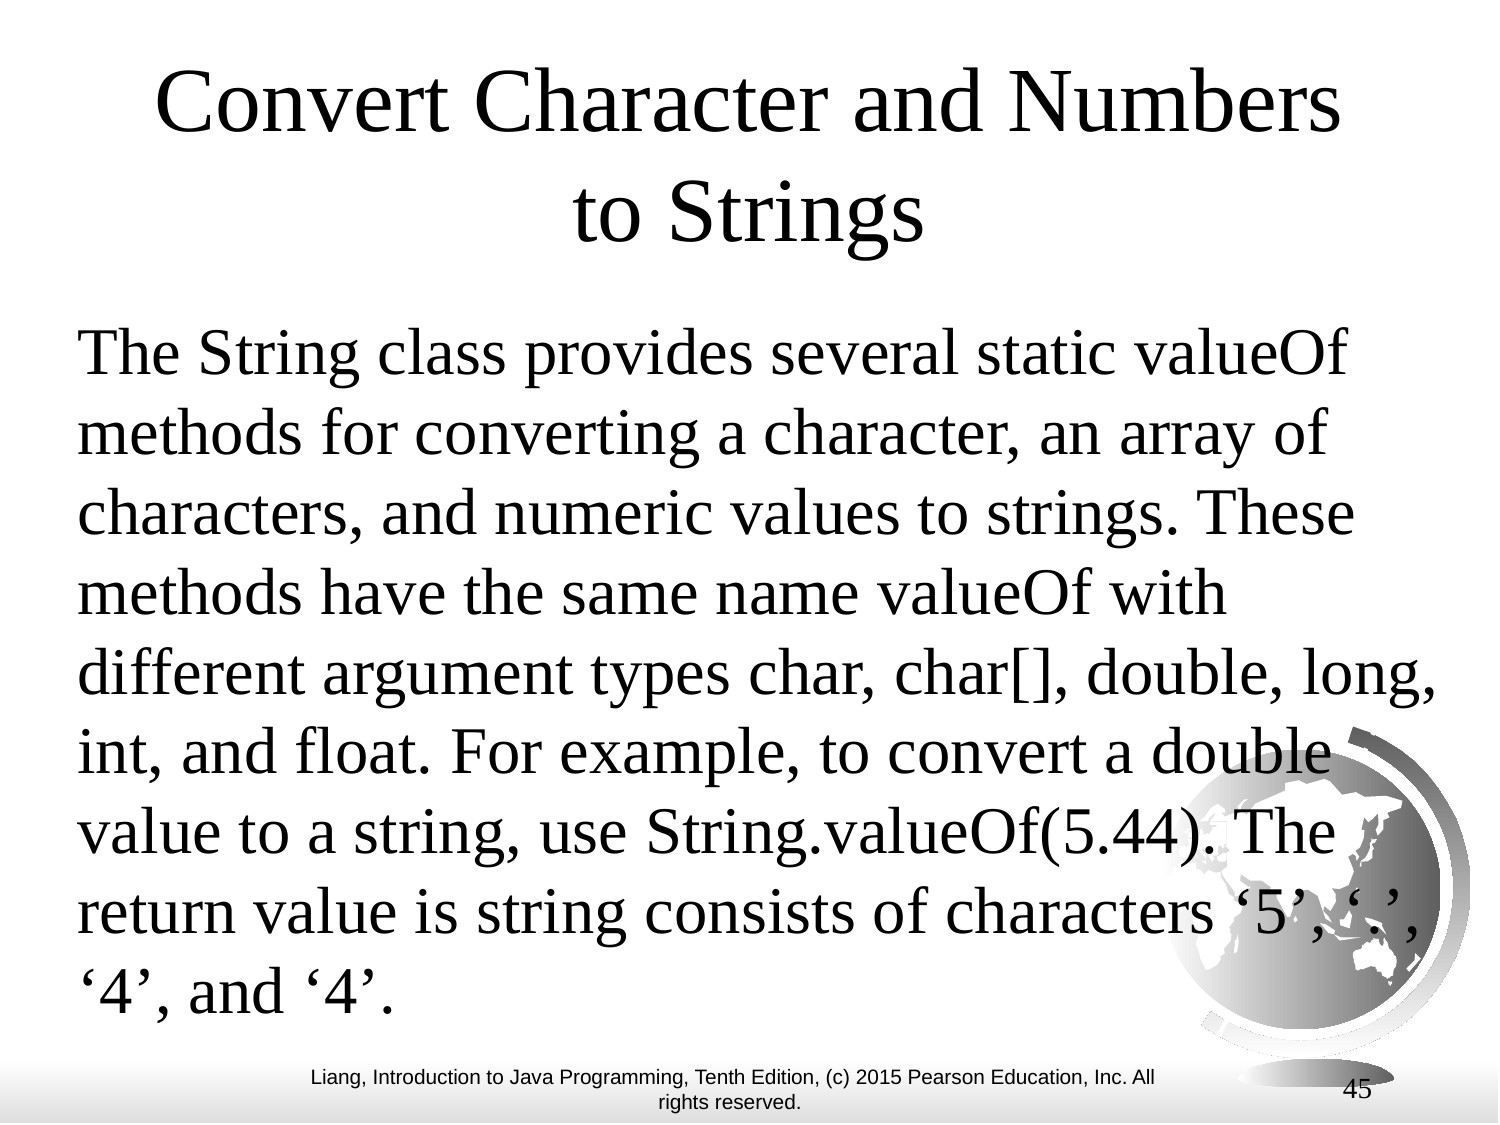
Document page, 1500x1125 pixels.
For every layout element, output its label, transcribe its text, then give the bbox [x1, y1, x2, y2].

list The String class provides several static valueOf methods for converting a character, an array of characters, and numeric values to strings. These methods have the same name valueOf with different argument types char, char[], double, long, int, and float. For example, to convert a double value to a string, use String.valueOf(5.44). The return value is string consists of characters ‘5’, ‘.’, ‘4’, and ‘4’. [62, 299, 1463, 1075]
slide_number 45 [1074, 1075, 1388, 1125]
title Convert Character and Numbers to Strings [112, 62, 1388, 238]
